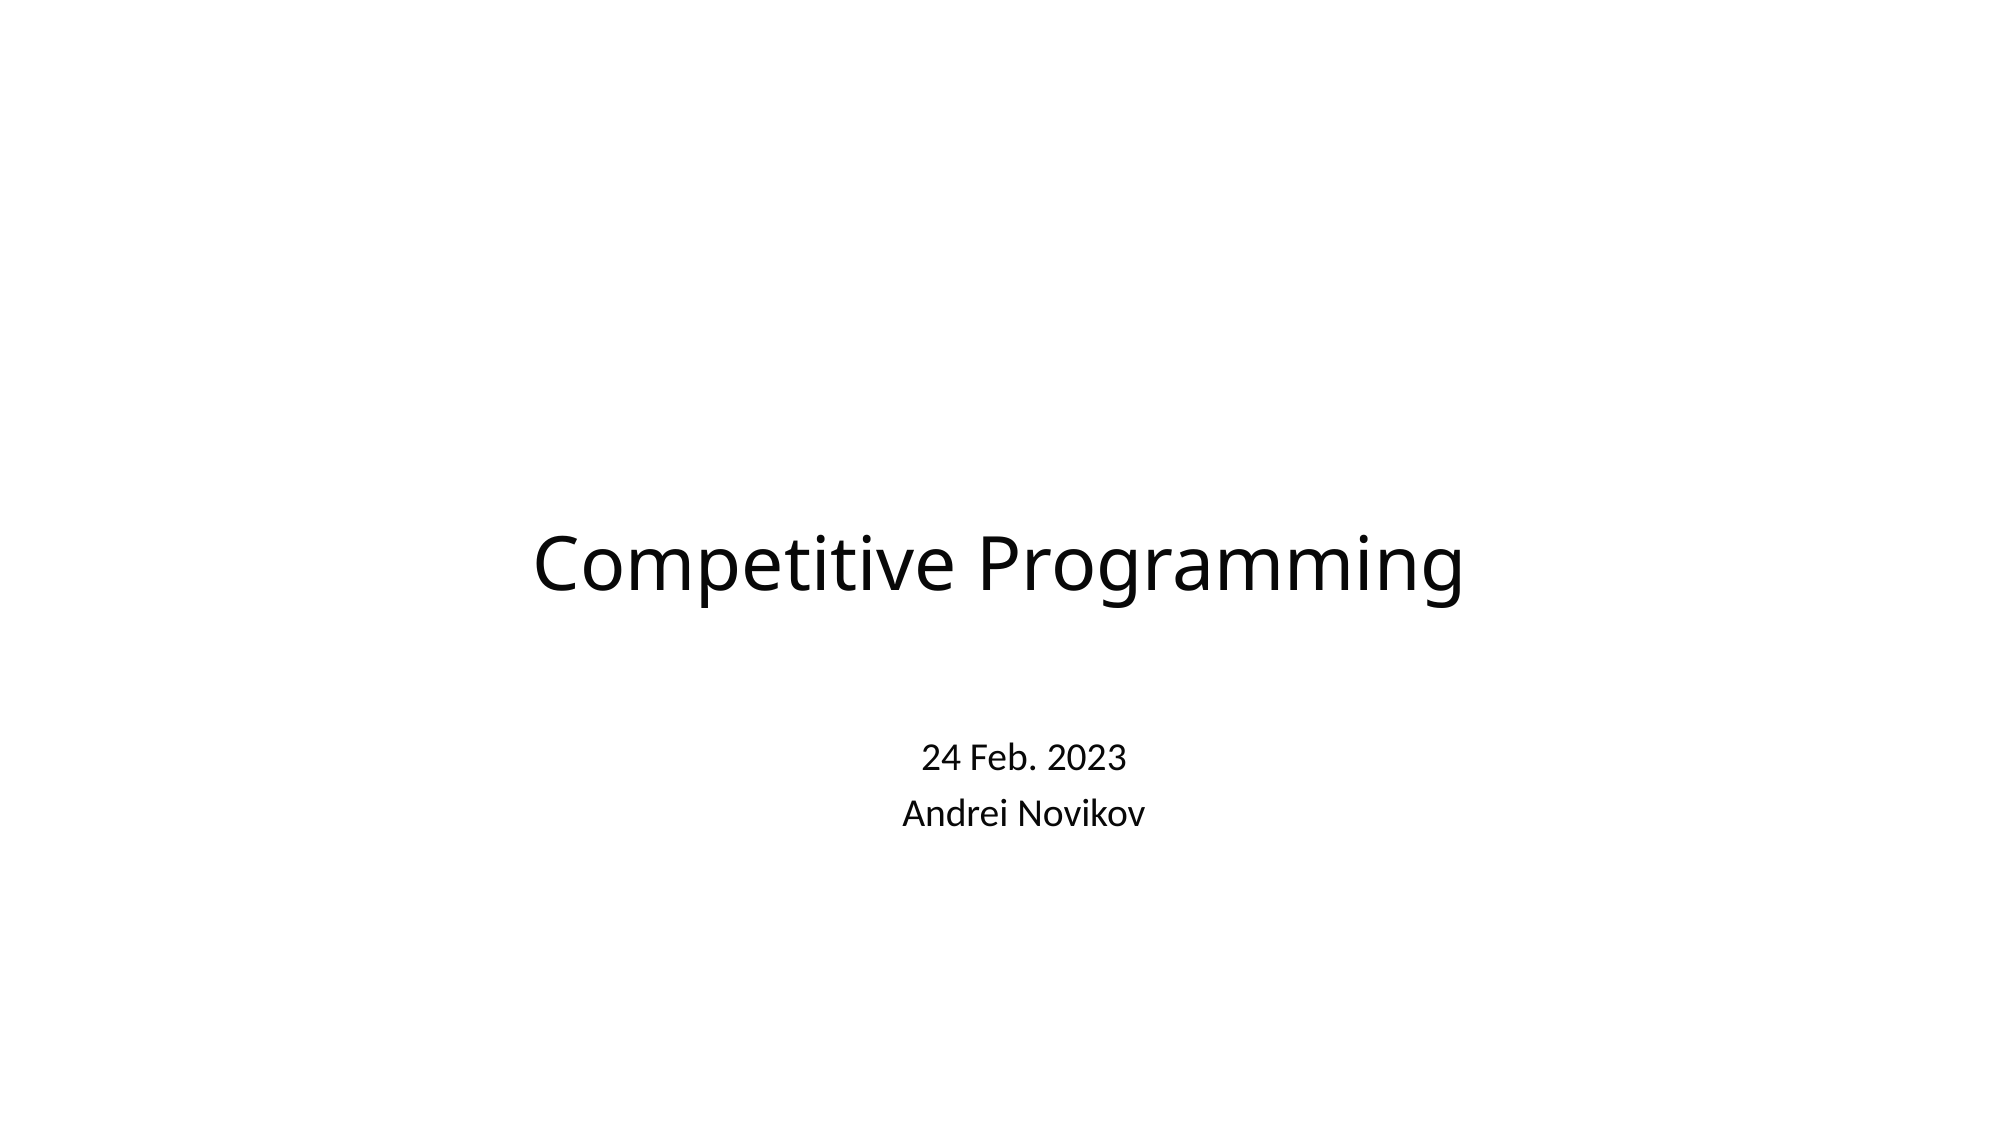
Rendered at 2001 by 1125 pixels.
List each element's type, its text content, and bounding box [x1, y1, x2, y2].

subtitle 24 Feb. 2023 Andrei Novikov [710, 741, 1338, 929]
title Competitive Programming [525, 386, 1475, 739]
